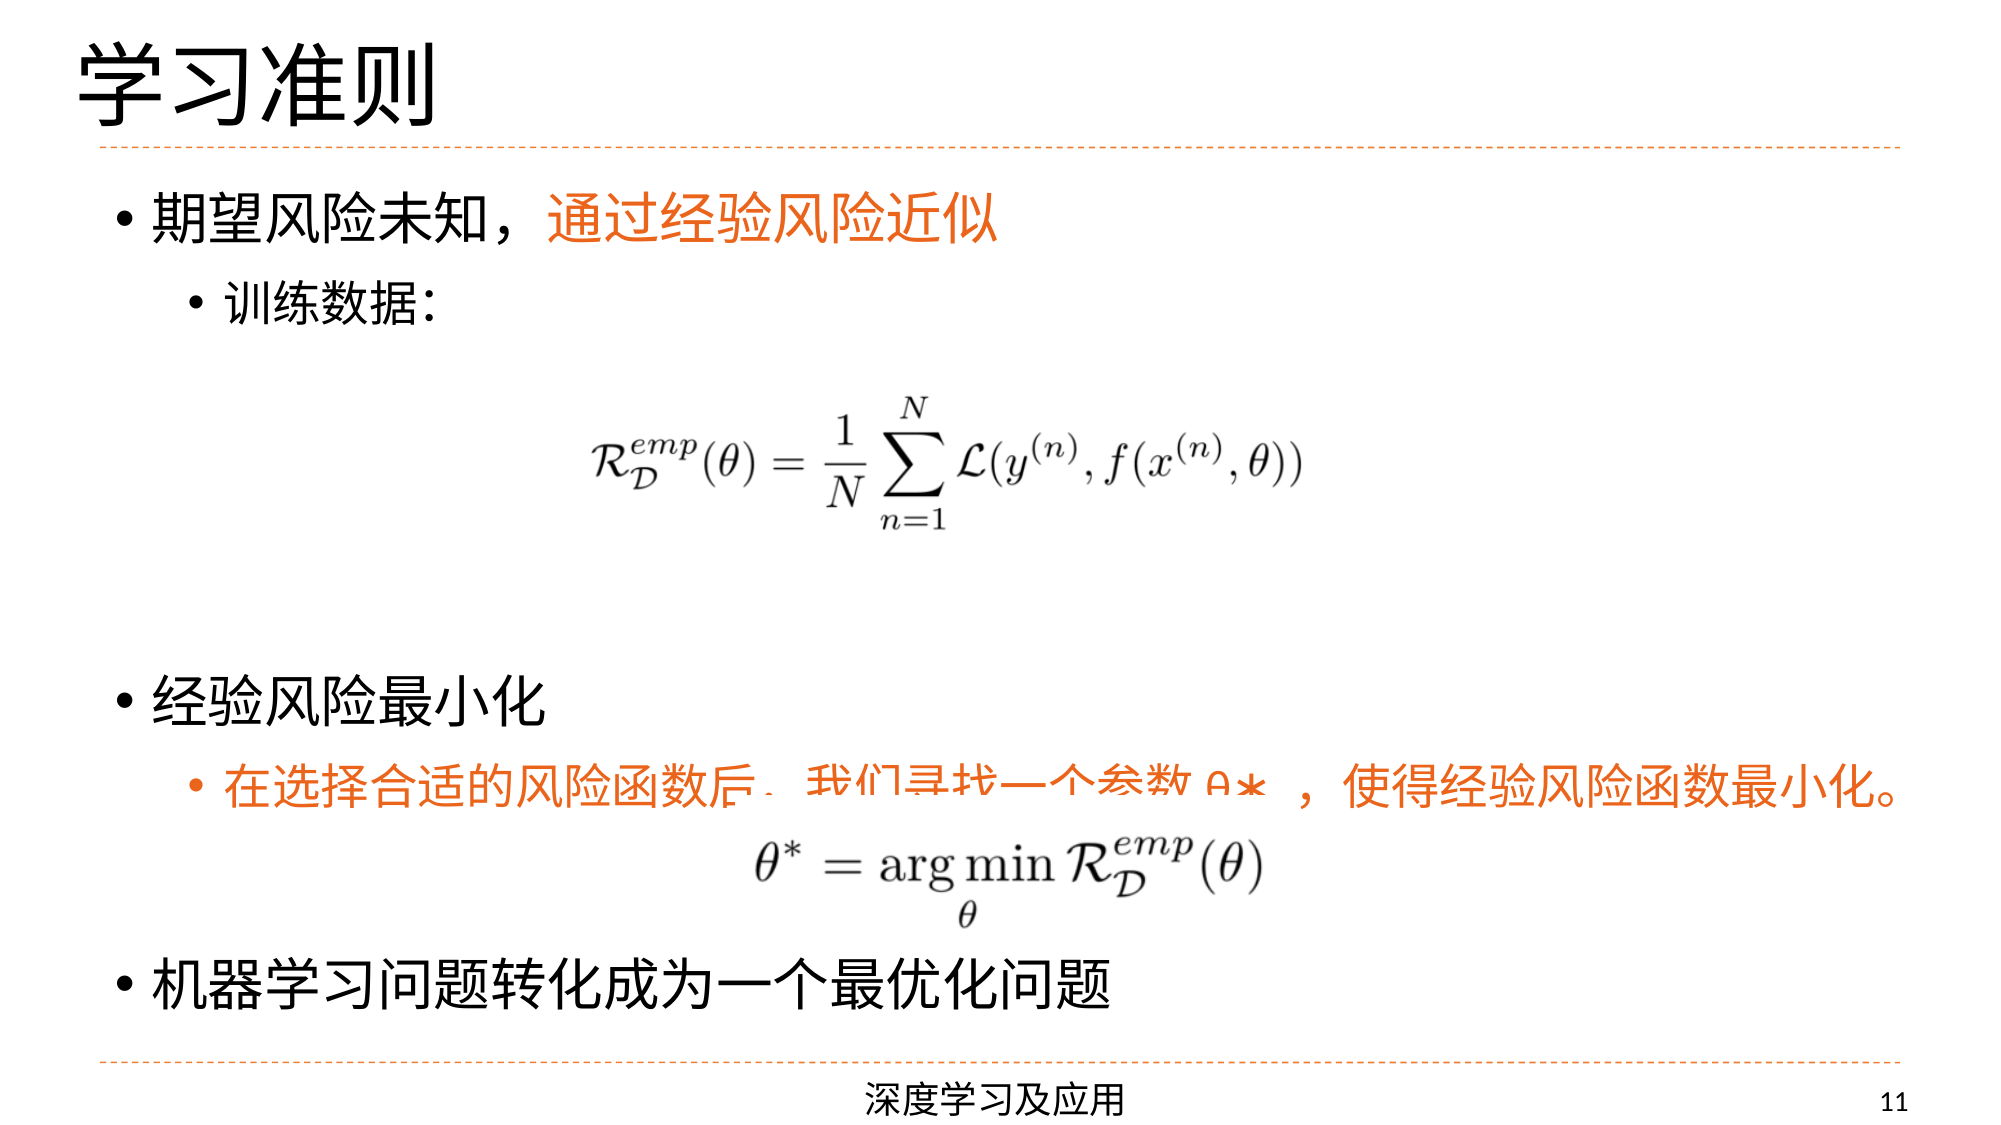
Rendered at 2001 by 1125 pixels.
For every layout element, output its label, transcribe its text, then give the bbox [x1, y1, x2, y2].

picture [735, 795, 1265, 935]
picture [574, 385, 1303, 536]
title 学习准则 [59, 16, 1893, 163]
